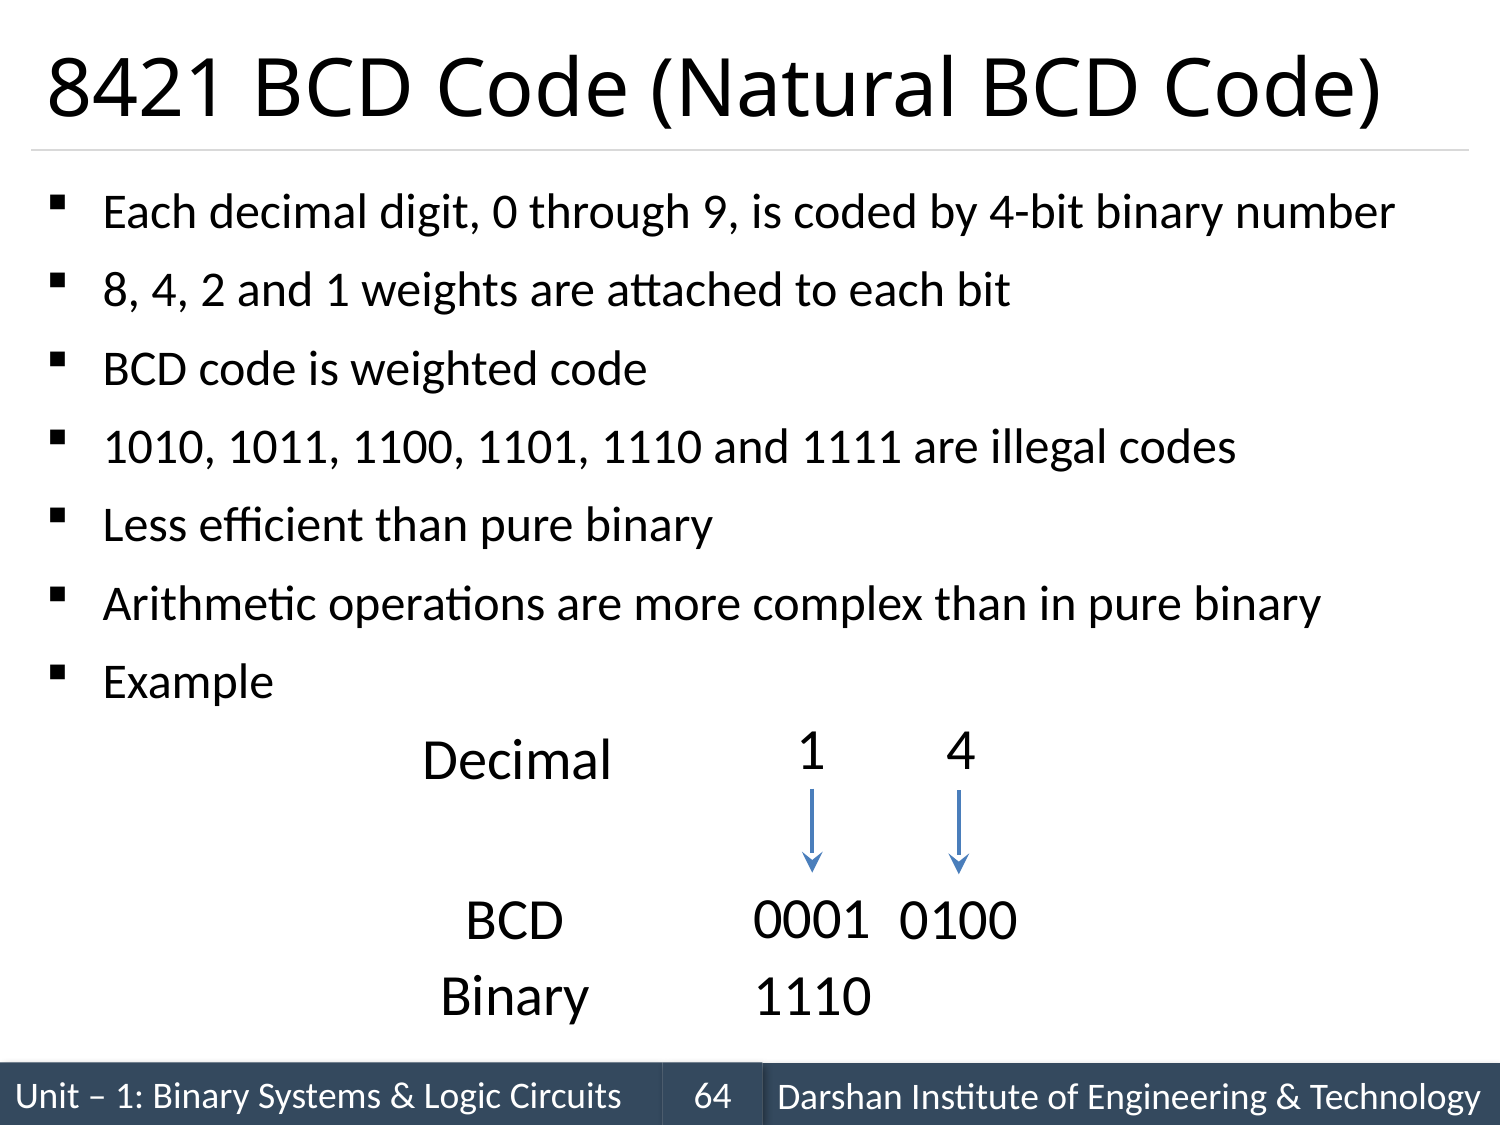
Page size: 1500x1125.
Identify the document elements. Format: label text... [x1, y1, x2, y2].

list Each decimal digit, 0 through 9, is coded by 4-bit binary number 8, 4, 2 and 1 weights are attached to each bit BCD code is weighted code 1010, 1011, 1100, 1101, 1110 and 1111 are illegal codes Less efficient than pure binary Arithmetic operations are more complex than in pure binary Example [31, 162, 1469, 760]
text_box 1 4 [646, 704, 1125, 789]
text_box 0001 [726, 872, 898, 958]
title 8421 BCD Code (Natural BCD Code) [31, 17, 1469, 150]
text_box 1110 [727, 950, 899, 1035]
text_box 0100 [898, 874, 1045, 959]
text_box BCD [385, 874, 645, 950]
text_box Binary [385, 950, 645, 1035]
text_box Decimal [388, 714, 647, 799]
